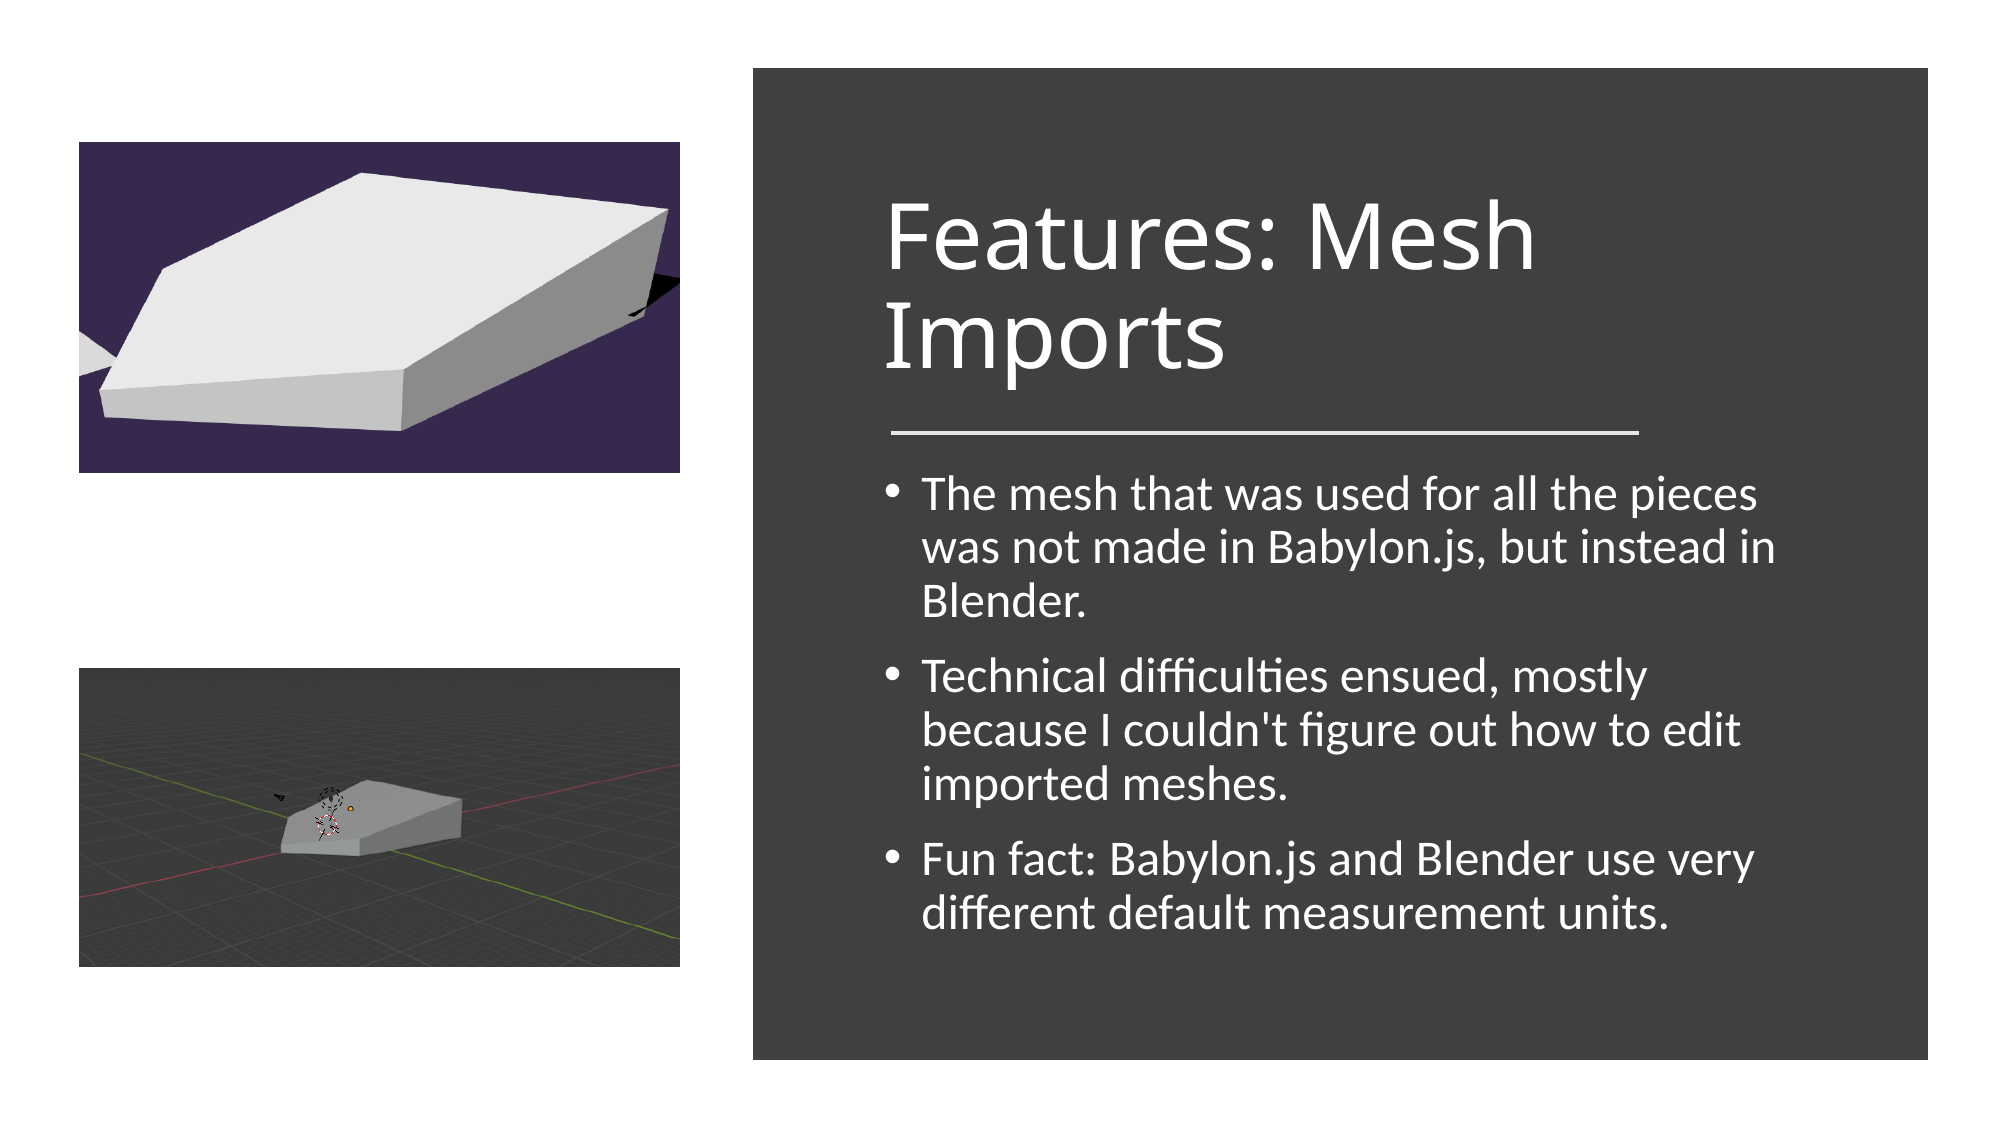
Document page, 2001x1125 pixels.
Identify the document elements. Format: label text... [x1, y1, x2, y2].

list The mesh that was used for all the pieces was not made in Babylon.js, but instead in Blender. Technical difficulties ensued, mostly because I couldn't figure out how to edit imported meshes. Fun fact: Babylon.js and Blender use very different default measurement units. [869, 459, 1812, 950]
picture [78, 668, 680, 967]
text_box [762, 77, 1918, 1050]
title Features: Mesh Imports [869, 172, 1795, 407]
picture [78, 142, 680, 473]
